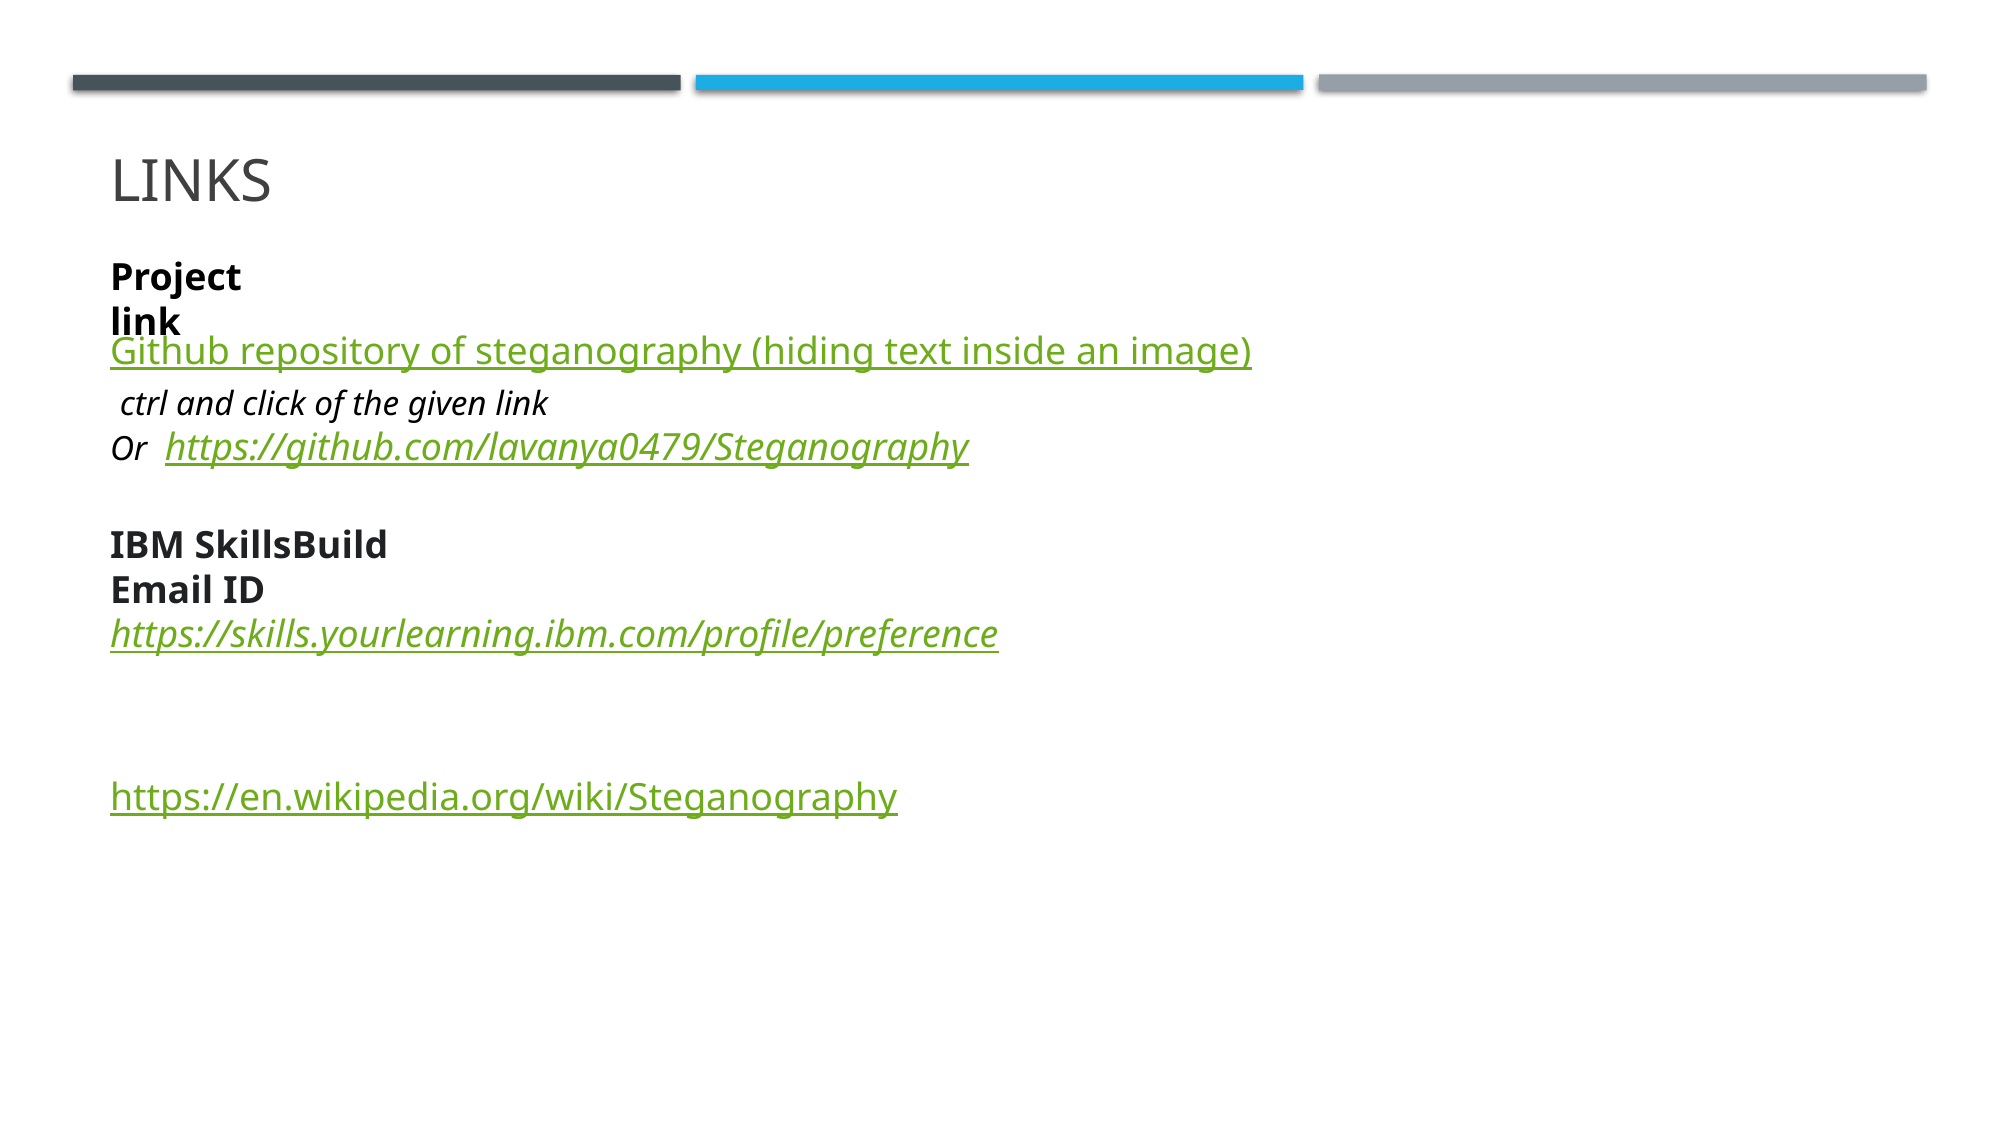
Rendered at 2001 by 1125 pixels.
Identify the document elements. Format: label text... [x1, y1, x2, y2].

text_box IBM SkillsBuild Email ID [95, 514, 492, 602]
text_box https://en.wikipedia.org/wiki/Steganography [95, 765, 1096, 831]
title links [95, 81, 1905, 276]
text_box https://skills.yourlearning.ibm.com/profile/preference [95, 602, 1096, 669]
text_box Project link [95, 245, 330, 351]
text_box Github repository of steganography (hiding text inside an image) ctrl and click of the given link Or https://github.com/lavanya0479/Steganography [95, 319, 1779, 482]
